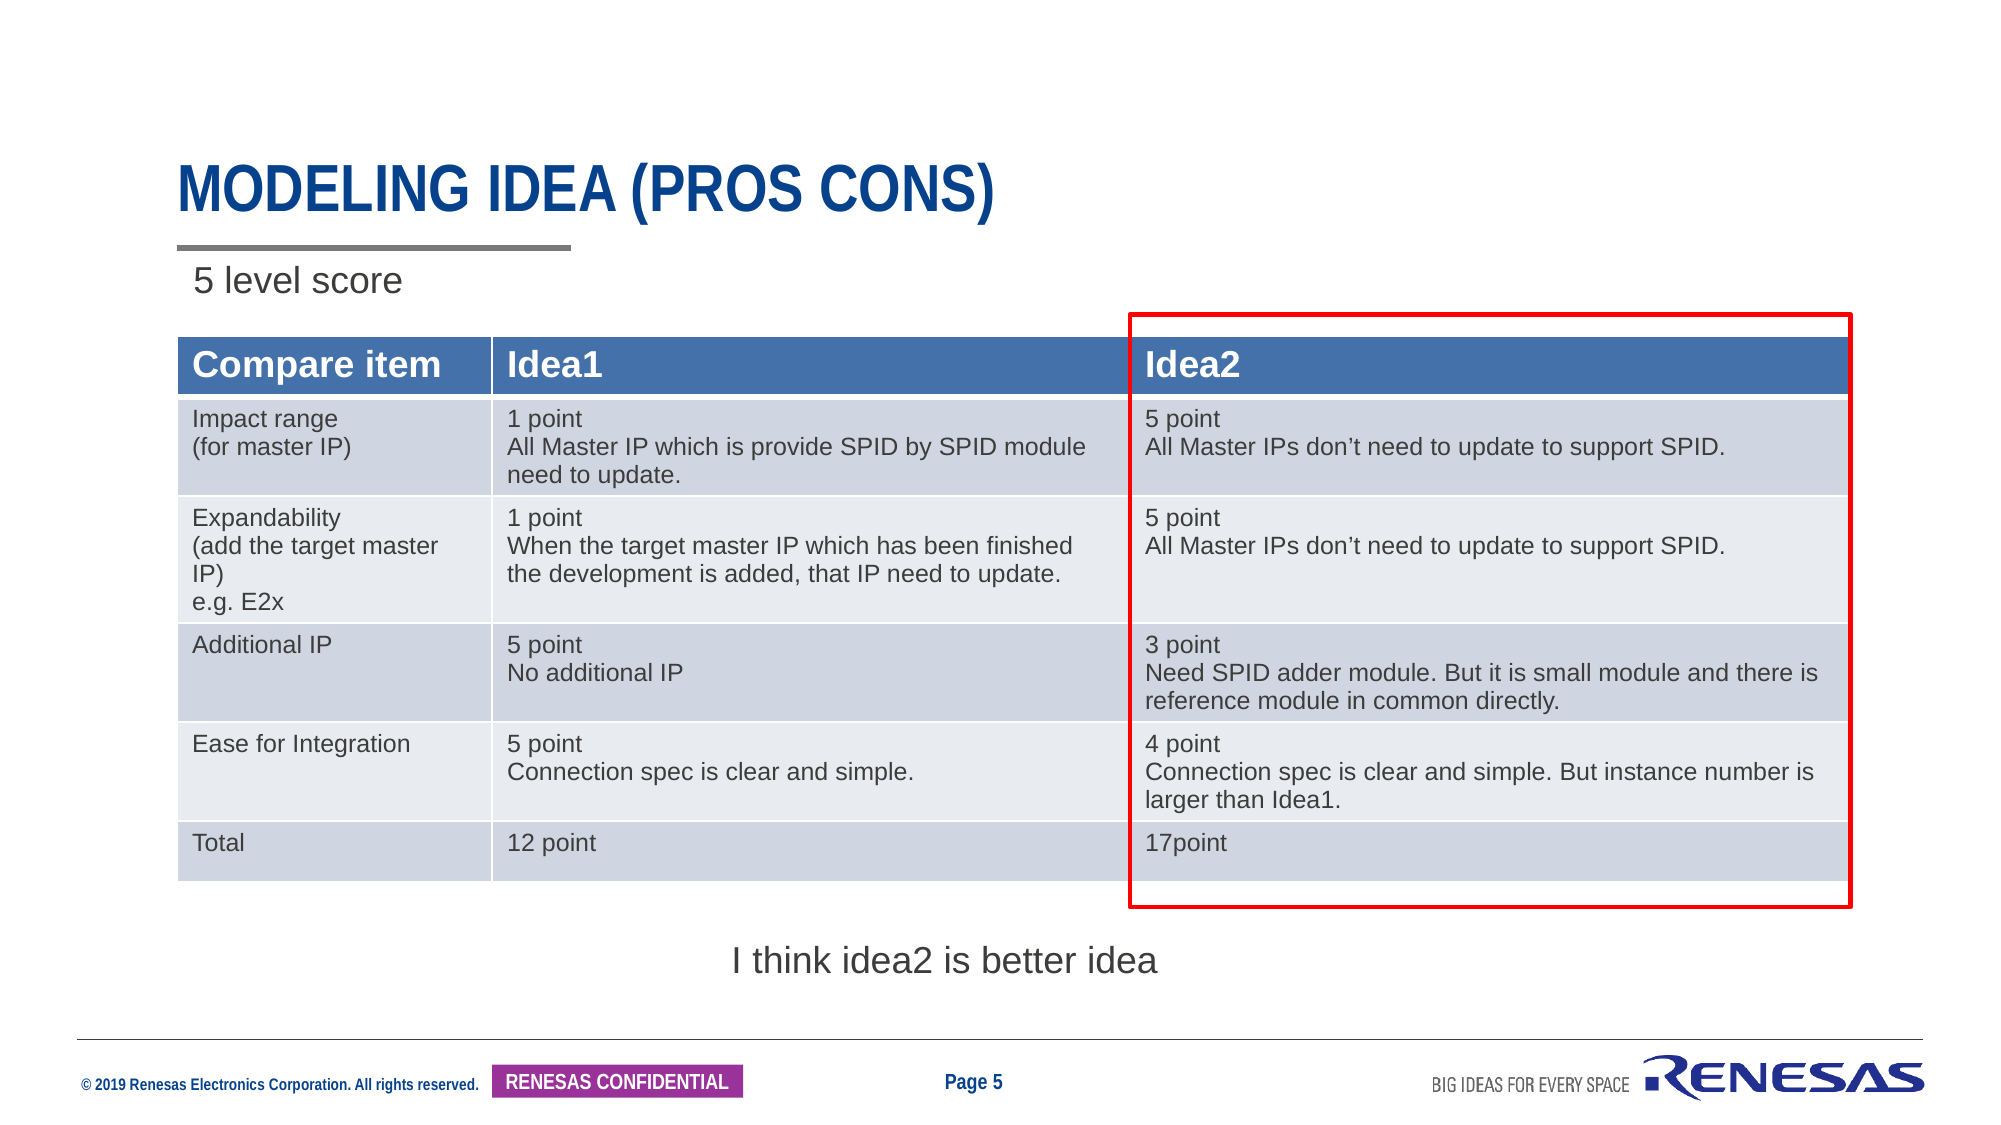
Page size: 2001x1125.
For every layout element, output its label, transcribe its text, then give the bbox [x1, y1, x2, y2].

picture [1425, 1049, 1933, 1106]
table_cell Ease for Integration [178, 723, 491, 820]
text_box 5 level score [178, 248, 419, 309]
table_cell Total [178, 822, 491, 881]
slide_number Page 5 [944, 1067, 1056, 1095]
table_cell 5 point Connection spec is clear and simple. [493, 723, 1128, 820]
title modeling idea (pros cons) [177, 151, 1654, 227]
table_cell 1 point All Master IP which is provide SPID by SPID module need to update. [493, 400, 1128, 495]
text_box [1128, 312, 1853, 909]
table_cell Additional IP [178, 624, 491, 721]
table_cell 12 point [493, 822, 1128, 881]
text_box I think idea2 is better idea [716, 928, 1173, 989]
table_header Compare item [178, 337, 491, 394]
table_cell 1 point When the target master IP which has been finished the development is added, that IP need to update. [493, 497, 1128, 622]
table_cell Expandability (add the target master IP) e.g. E2x [178, 497, 491, 622]
table_header Idea1 [493, 337, 1128, 394]
table_cell Impact range (for master IP) [178, 400, 491, 495]
table_cell 5 point No additional IP [493, 624, 1128, 721]
